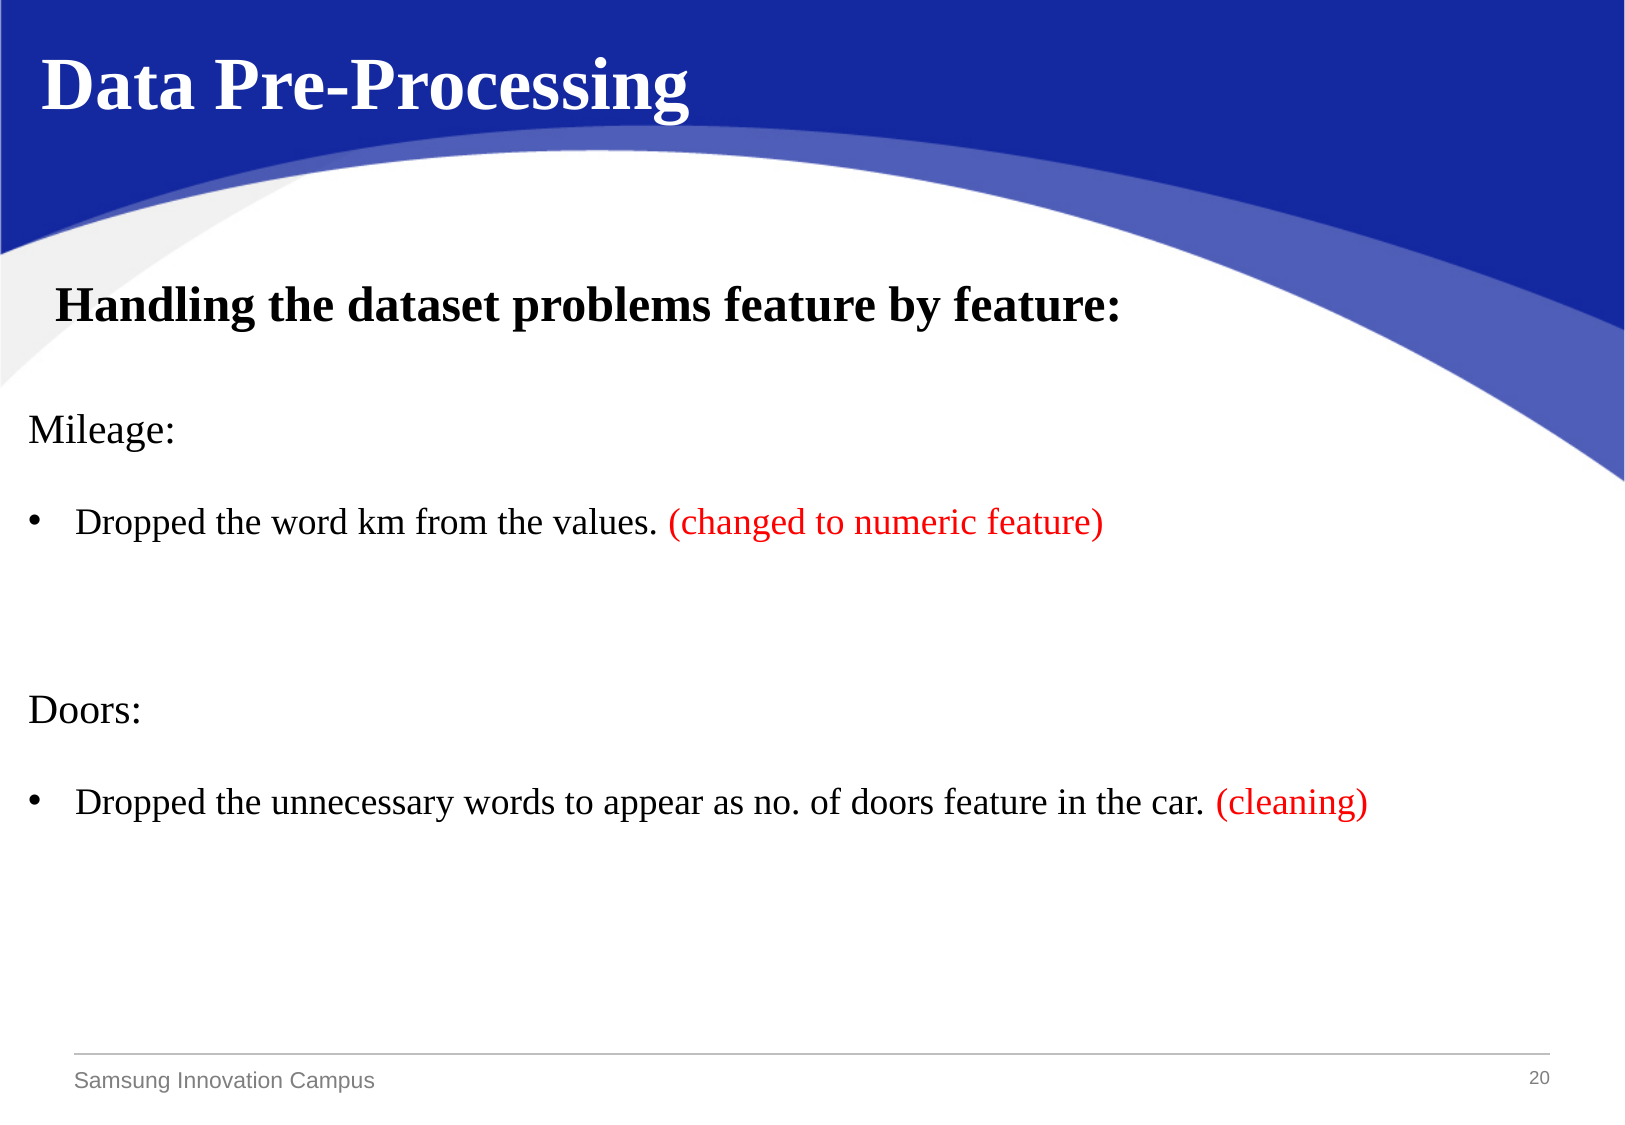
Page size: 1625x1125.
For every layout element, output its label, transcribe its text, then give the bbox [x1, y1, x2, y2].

picture [0, 0, 1625, 1125]
text_box Mileage: Dropped the word km from the values. (changed to numeric feature) Doors: Dropped the unnecessary words to appear as no. of doors feature in the car. (cleaning) [13, 344, 1625, 1009]
text_box Handling the dataset problems feature by feature: [26, 203, 1152, 339]
text_box Data Pre-Processing [26, 26, 936, 132]
